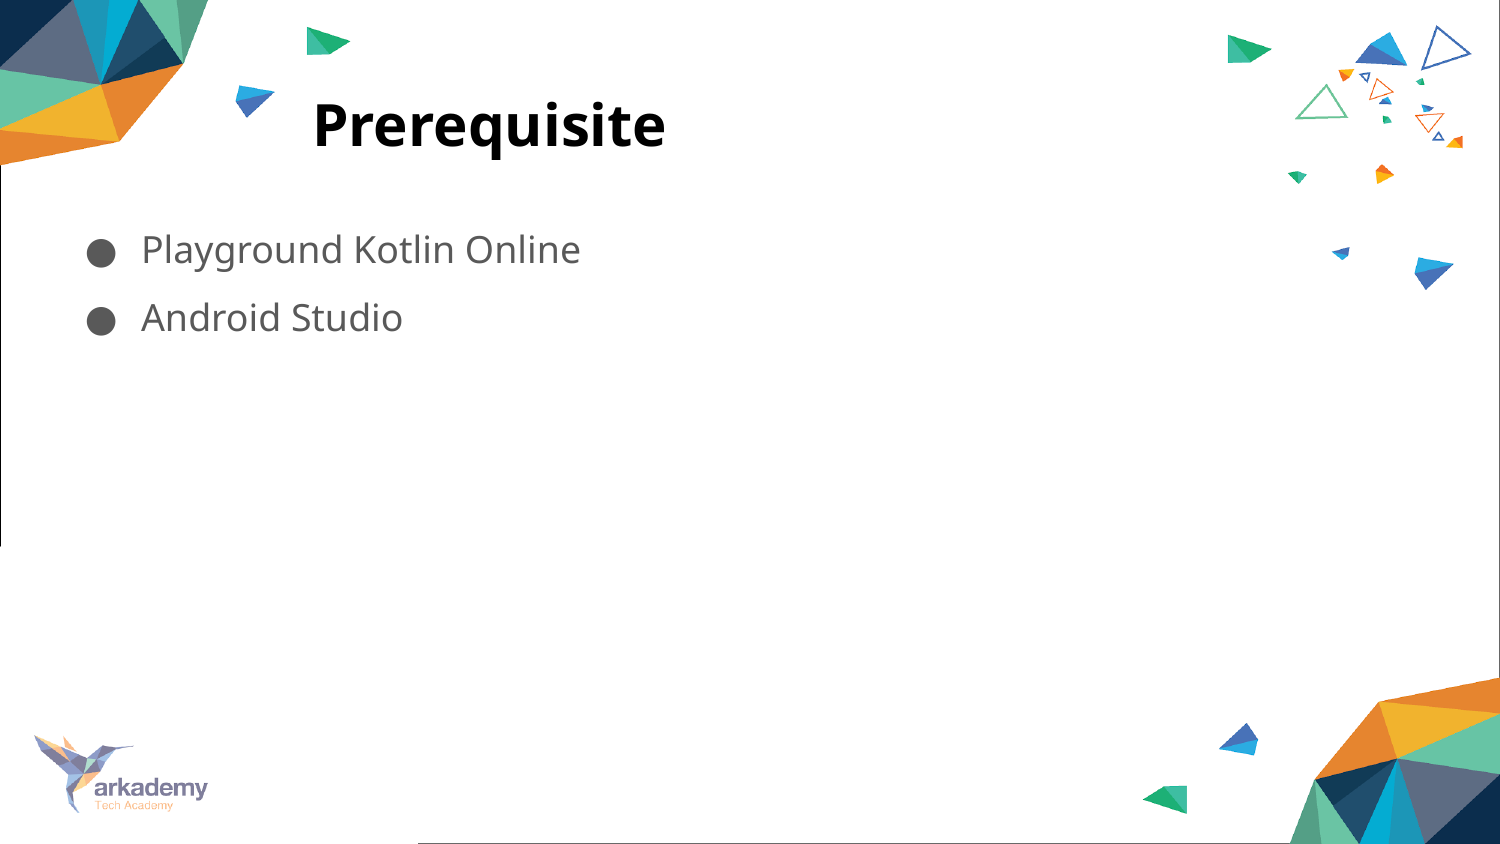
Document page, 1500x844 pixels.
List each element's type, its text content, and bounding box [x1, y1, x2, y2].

list Playground Kotlin Online Android Studio [51, 189, 1449, 750]
picture [0, 0, 1500, 844]
title Prerequisite [297, 72, 1449, 167]
